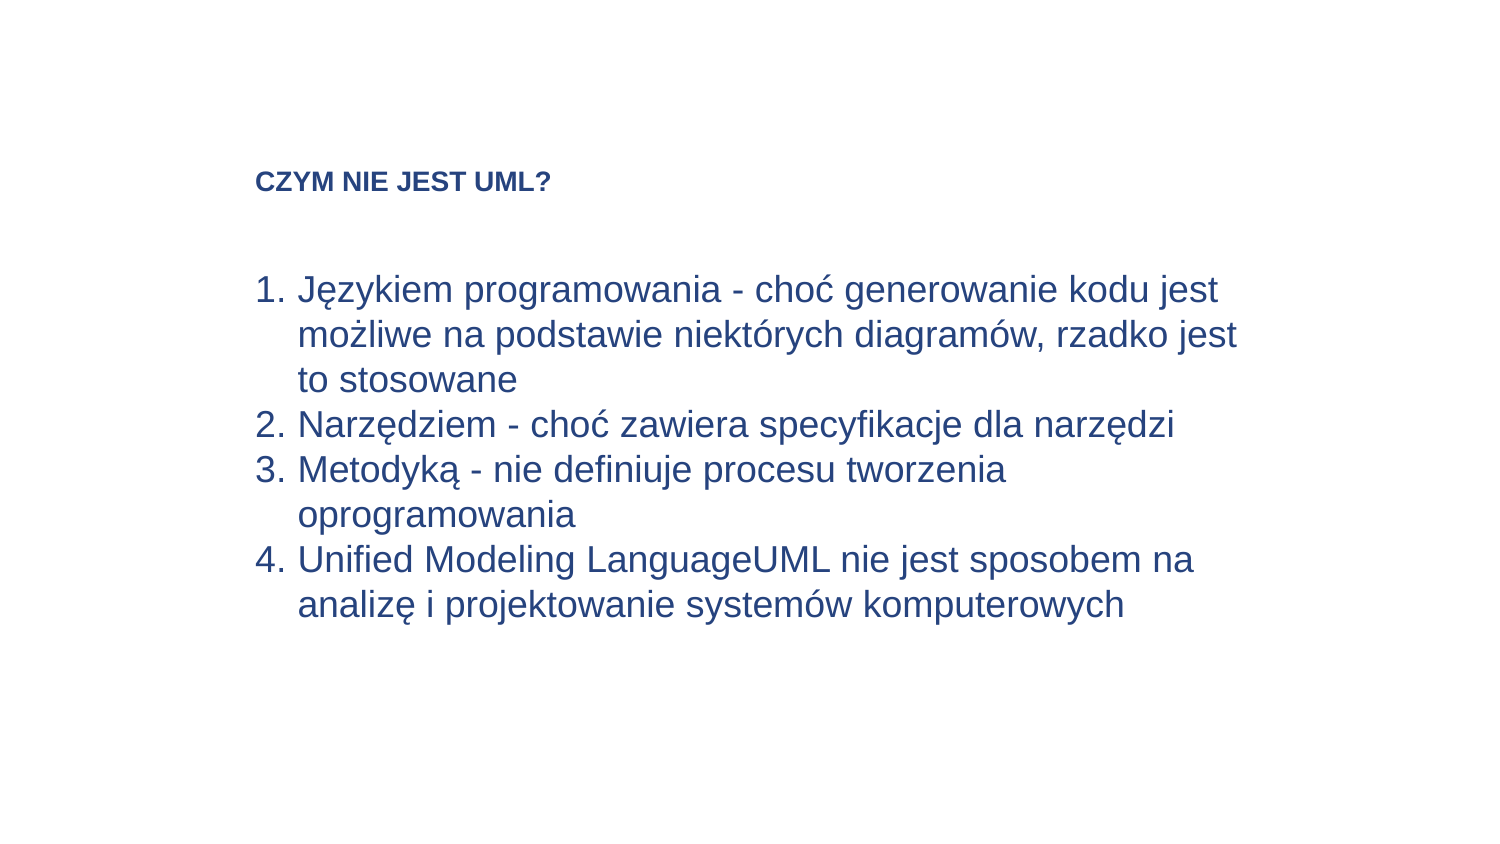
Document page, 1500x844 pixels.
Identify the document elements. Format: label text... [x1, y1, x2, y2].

text_box CZYM NIE JEST UML? Językiem programowania - choć generowanie kodu jest możliwe na podstawie niektórych diagramów, rzadko jest to stosowane Narzędziem - choć zawiera specyfikacje dla narzędzi Metodyką - nie definiuje procesu tworzenia oprogramowania Unified Modeling LanguageUML nie jest sposobem na analizę i projektowanie systemów komputerowych [240, 156, 1278, 632]
